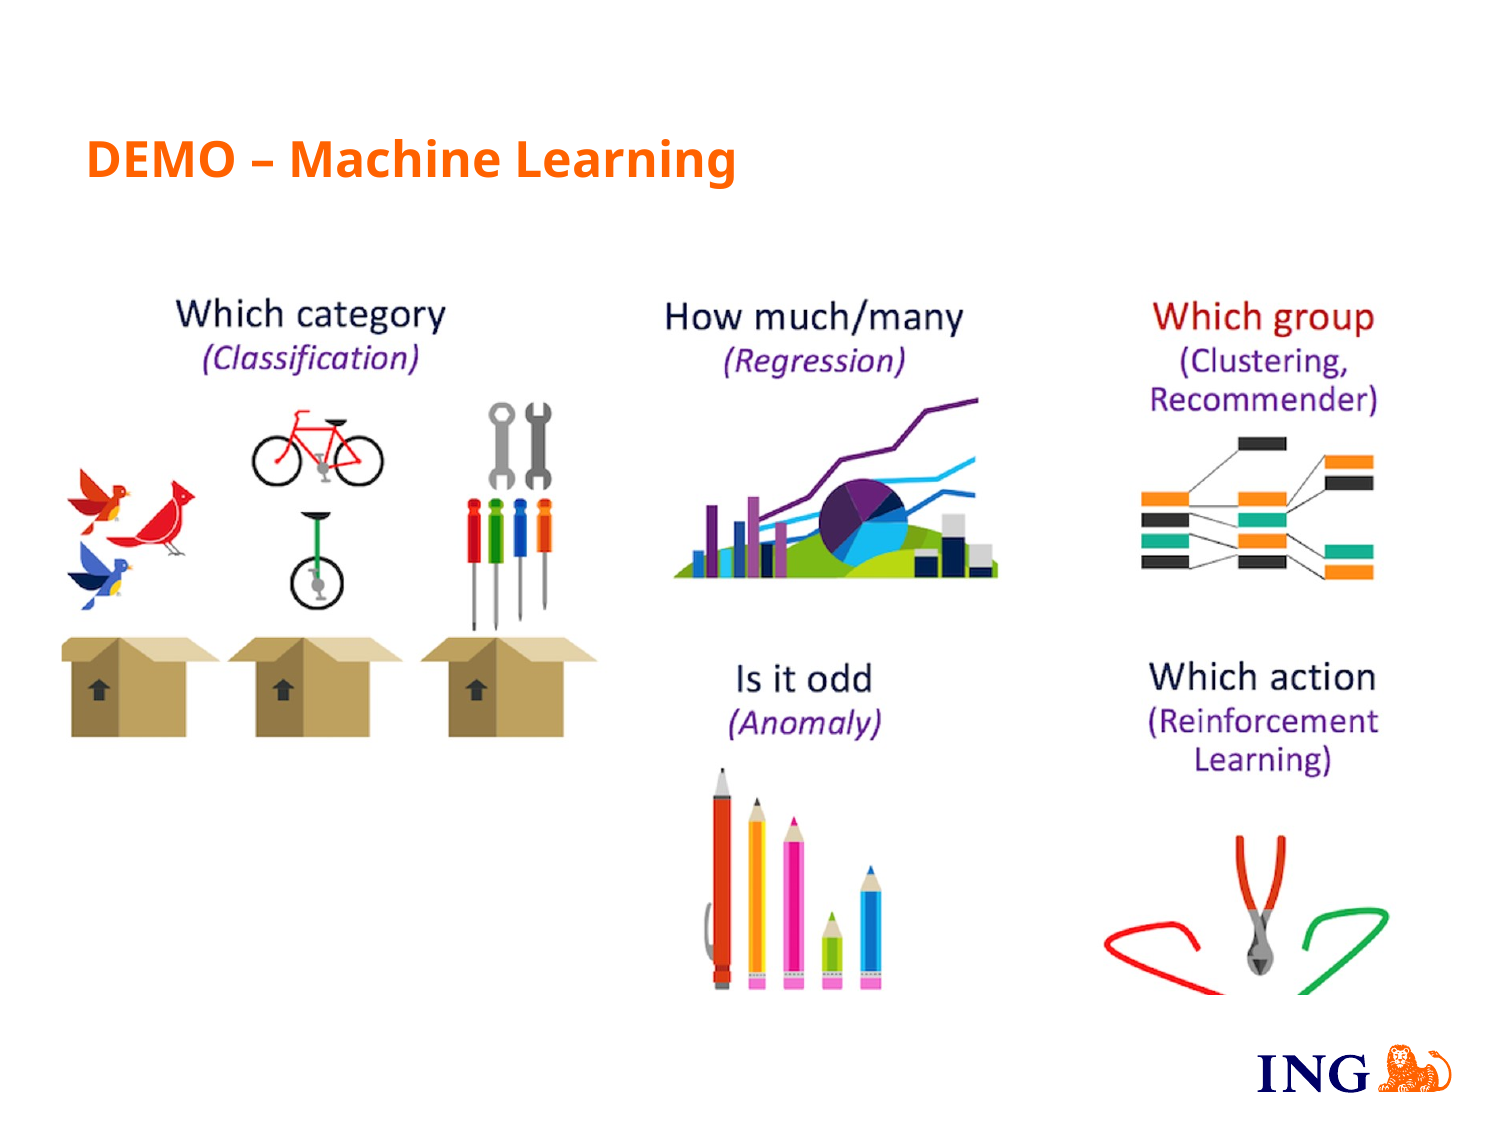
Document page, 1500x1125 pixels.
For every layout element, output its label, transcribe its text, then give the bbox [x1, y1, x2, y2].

picture [61, 278, 1452, 1018]
title DEMO – Machine Learning [85, 42, 1426, 236]
